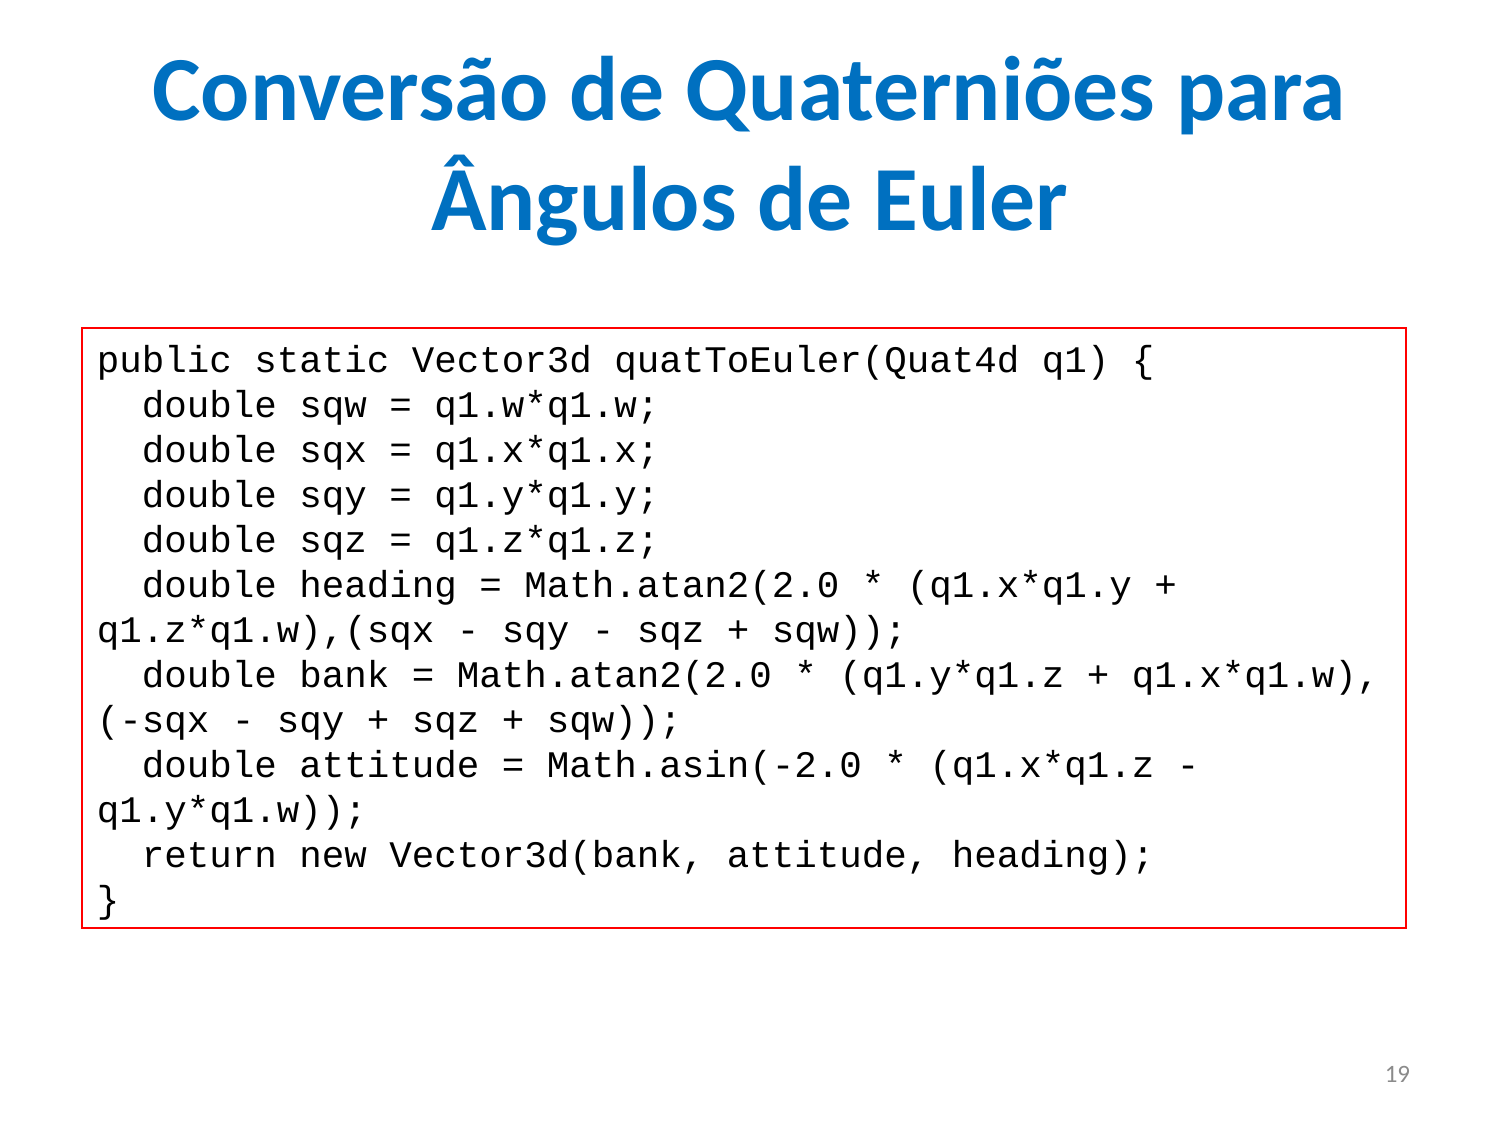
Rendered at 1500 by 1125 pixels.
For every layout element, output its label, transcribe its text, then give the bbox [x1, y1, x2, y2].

title Conversão de Quaterniões para Ângulos de Euler [75, 45, 1425, 233]
text_box public static Vector3d quatToEuler(Quat4d q1) { double sqw = q1.w*q1.w; double sqx = q1.x*q1.x; double sqy = q1.y*q1.y; double sqz = q1.z*q1.z; double heading = Math.atan2(2.0 * (q1.x*q1.y + q1.z*q1.w),(sqx - sqy - sqz + sqw)); double bank = Math.atan2(2.0 * (q1.y*q1.z + q1.x*q1.w),(-sqx - sqy + sqz + sqw)); double attitude = Math.asin(-2.0 * (q1.x*q1.z - q1.y*q1.w)); return new Vector3d(bank, attitude, heading); } [82, 328, 1407, 928]
text_box 19 [1074, 1042, 1425, 1103]
